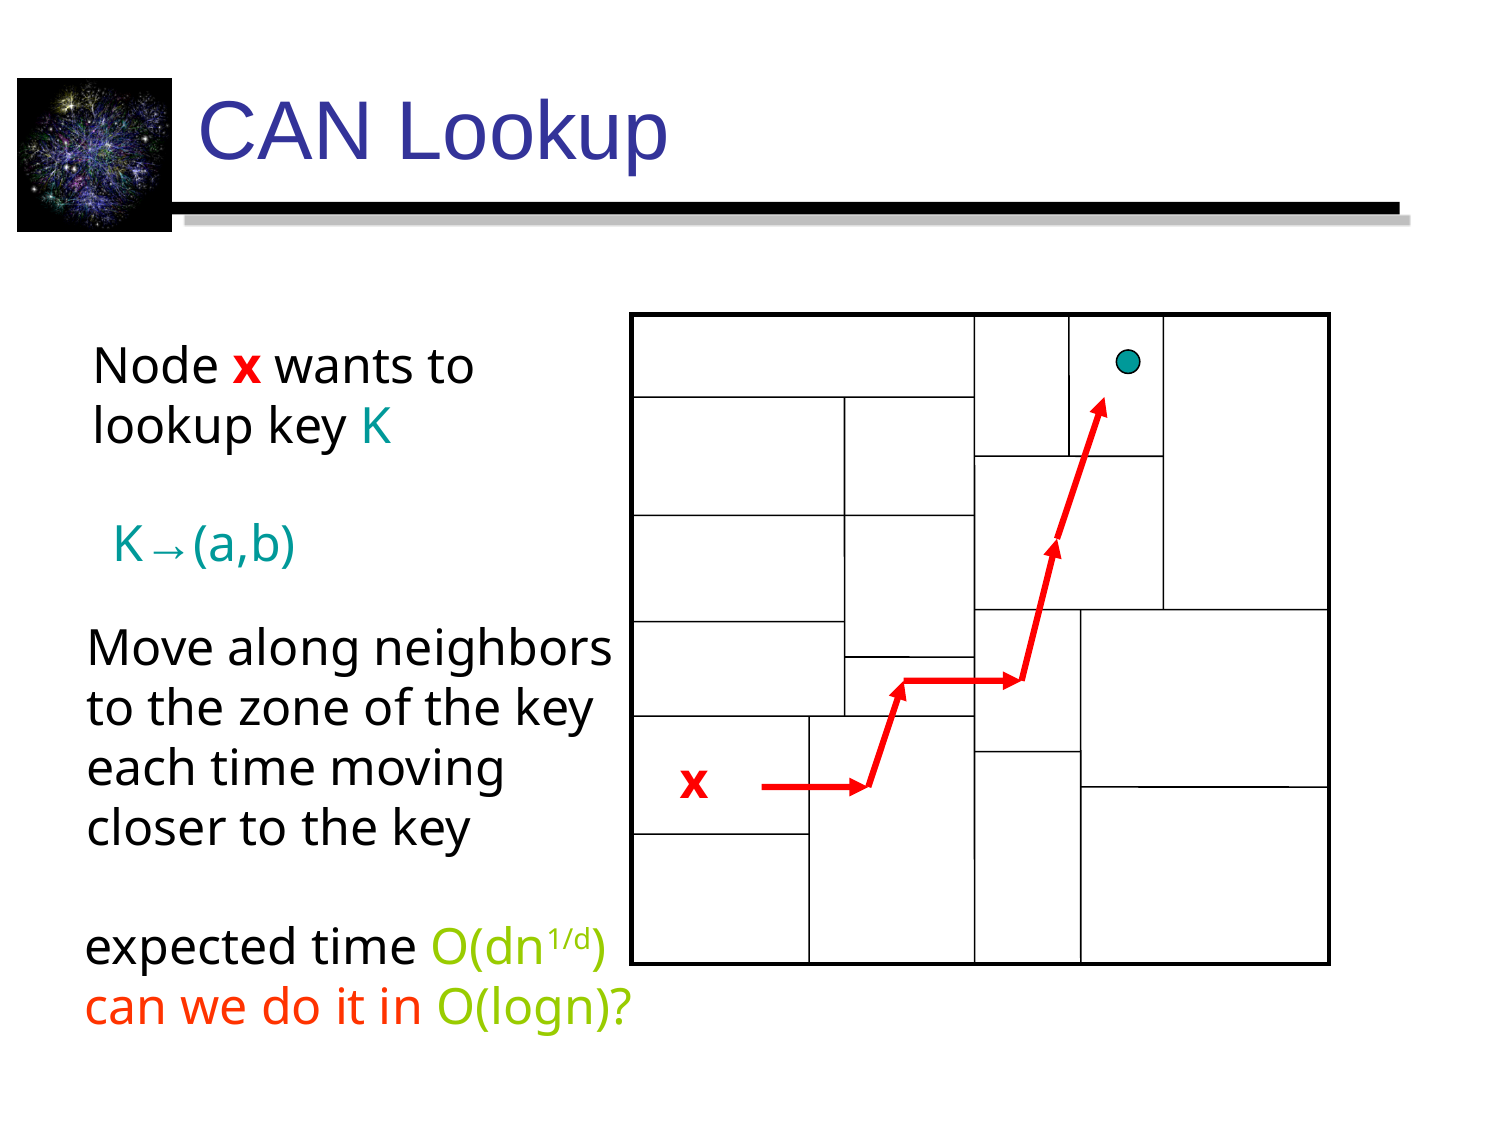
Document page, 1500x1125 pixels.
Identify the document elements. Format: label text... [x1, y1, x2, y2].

text_box Move along neighbors to the zone of the key each time moving closer to the key [71, 607, 629, 863]
text_box [631, 516, 844, 621]
text_box [868, 681, 906, 788]
text_box [631, 398, 844, 515]
text_box [1116, 349, 1140, 374]
text_box [631, 835, 809, 964]
title CAN Lookup [182, 54, 1448, 198]
text_box x [664, 741, 724, 817]
picture [17, 78, 172, 232]
text_box [903, 674, 1022, 687]
text_box [975, 610, 1080, 751]
text_box K→(a,b) [97, 503, 311, 579]
text_box [975, 752, 1080, 964]
text_box [761, 780, 868, 794]
text_box Node x wants to lookup key K [77, 326, 504, 461]
text_box [845, 398, 974, 515]
text_box [975, 314, 1163, 456]
text_box [975, 457, 1083, 609]
text_box [810, 717, 974, 964]
text_box [631, 622, 844, 716]
text_box [1164, 314, 1329, 609]
text_box [1081, 610, 1329, 964]
text_box [1056, 397, 1107, 539]
text_box [845, 516, 974, 716]
text_box [1040, 457, 1163, 609]
text_box [1021, 539, 1061, 681]
text_box [631, 314, 974, 397]
text_box expected time O(dn1/d) can we do it in O(logn)? [69, 906, 647, 1042]
text_box [631, 717, 809, 834]
